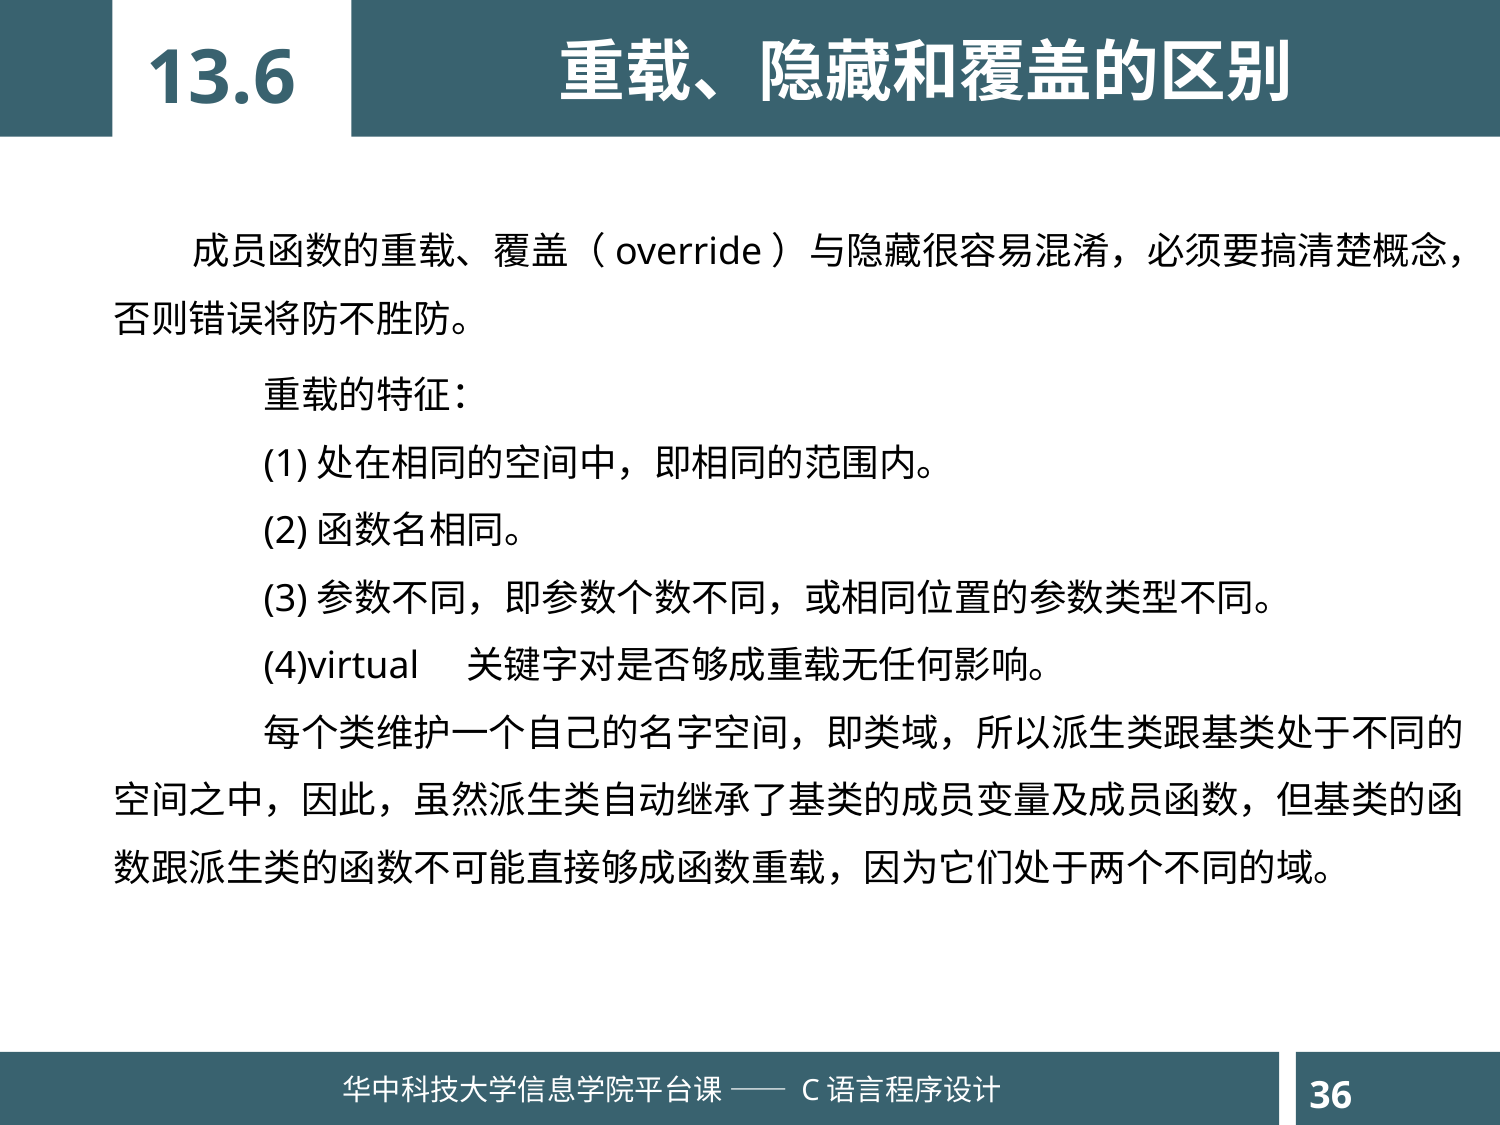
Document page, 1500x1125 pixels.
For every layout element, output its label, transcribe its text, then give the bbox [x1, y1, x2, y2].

text_box 重载、隐藏和覆盖的区别 [473, 21, 1378, 117]
text_box 成员函数的重载、覆盖（override）与隐藏很容易混淆，必须要搞清楚概念，否则错误将防不胜防。 [99, 197, 1500, 341]
text_box 13.6 [131, 21, 312, 127]
text_box 重载的特征： (1)处在相同的空间中，即相同的范围内。 (2)函数名相同。 (3)参数不同，即参数个数不同，或相同位置的参数类型不同。 (4)virtual 关键字对是否够成重载无任何影响。 每个类维护一个自己的名字空间，即类域，所以派生类跟基类处于不同的空间之中，因此，虽然派生类自动继承了基类的成员变量及成员函数，但基类的函数跟派生类的函数不可能直接够成函数重载，因为它们处于两个不同的域。 [99, 341, 1500, 896]
